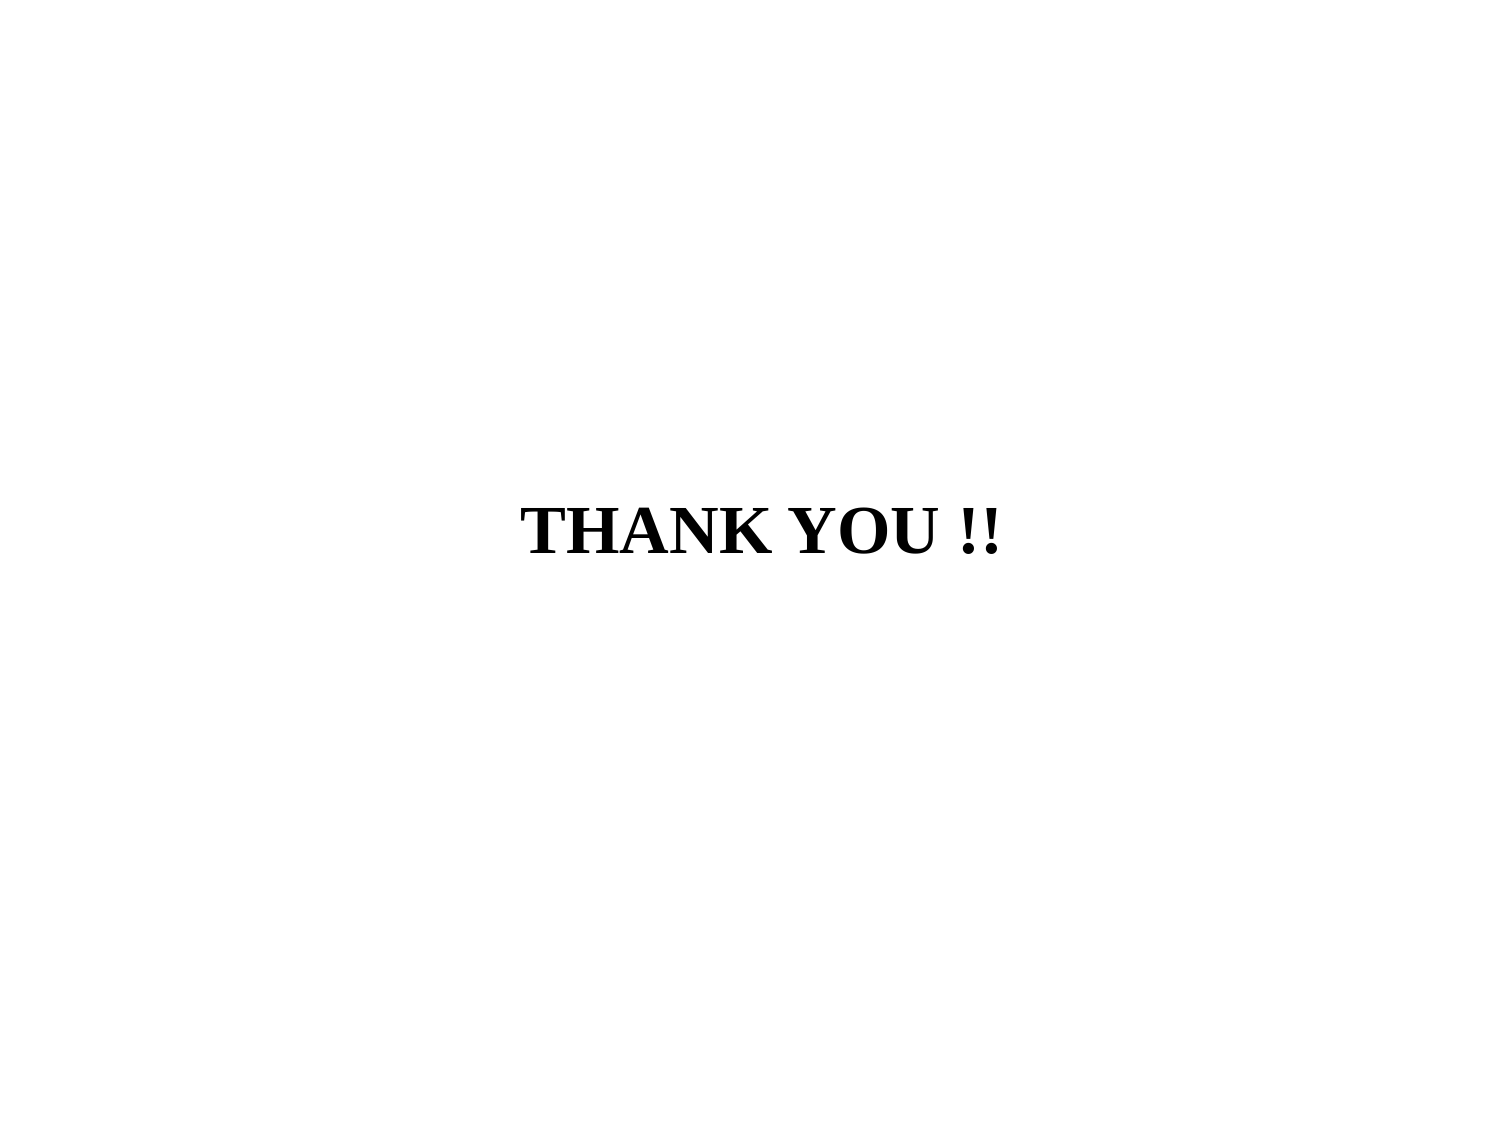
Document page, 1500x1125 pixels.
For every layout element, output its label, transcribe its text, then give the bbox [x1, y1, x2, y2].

title THANK YOU !! [50, 375, 1475, 688]
